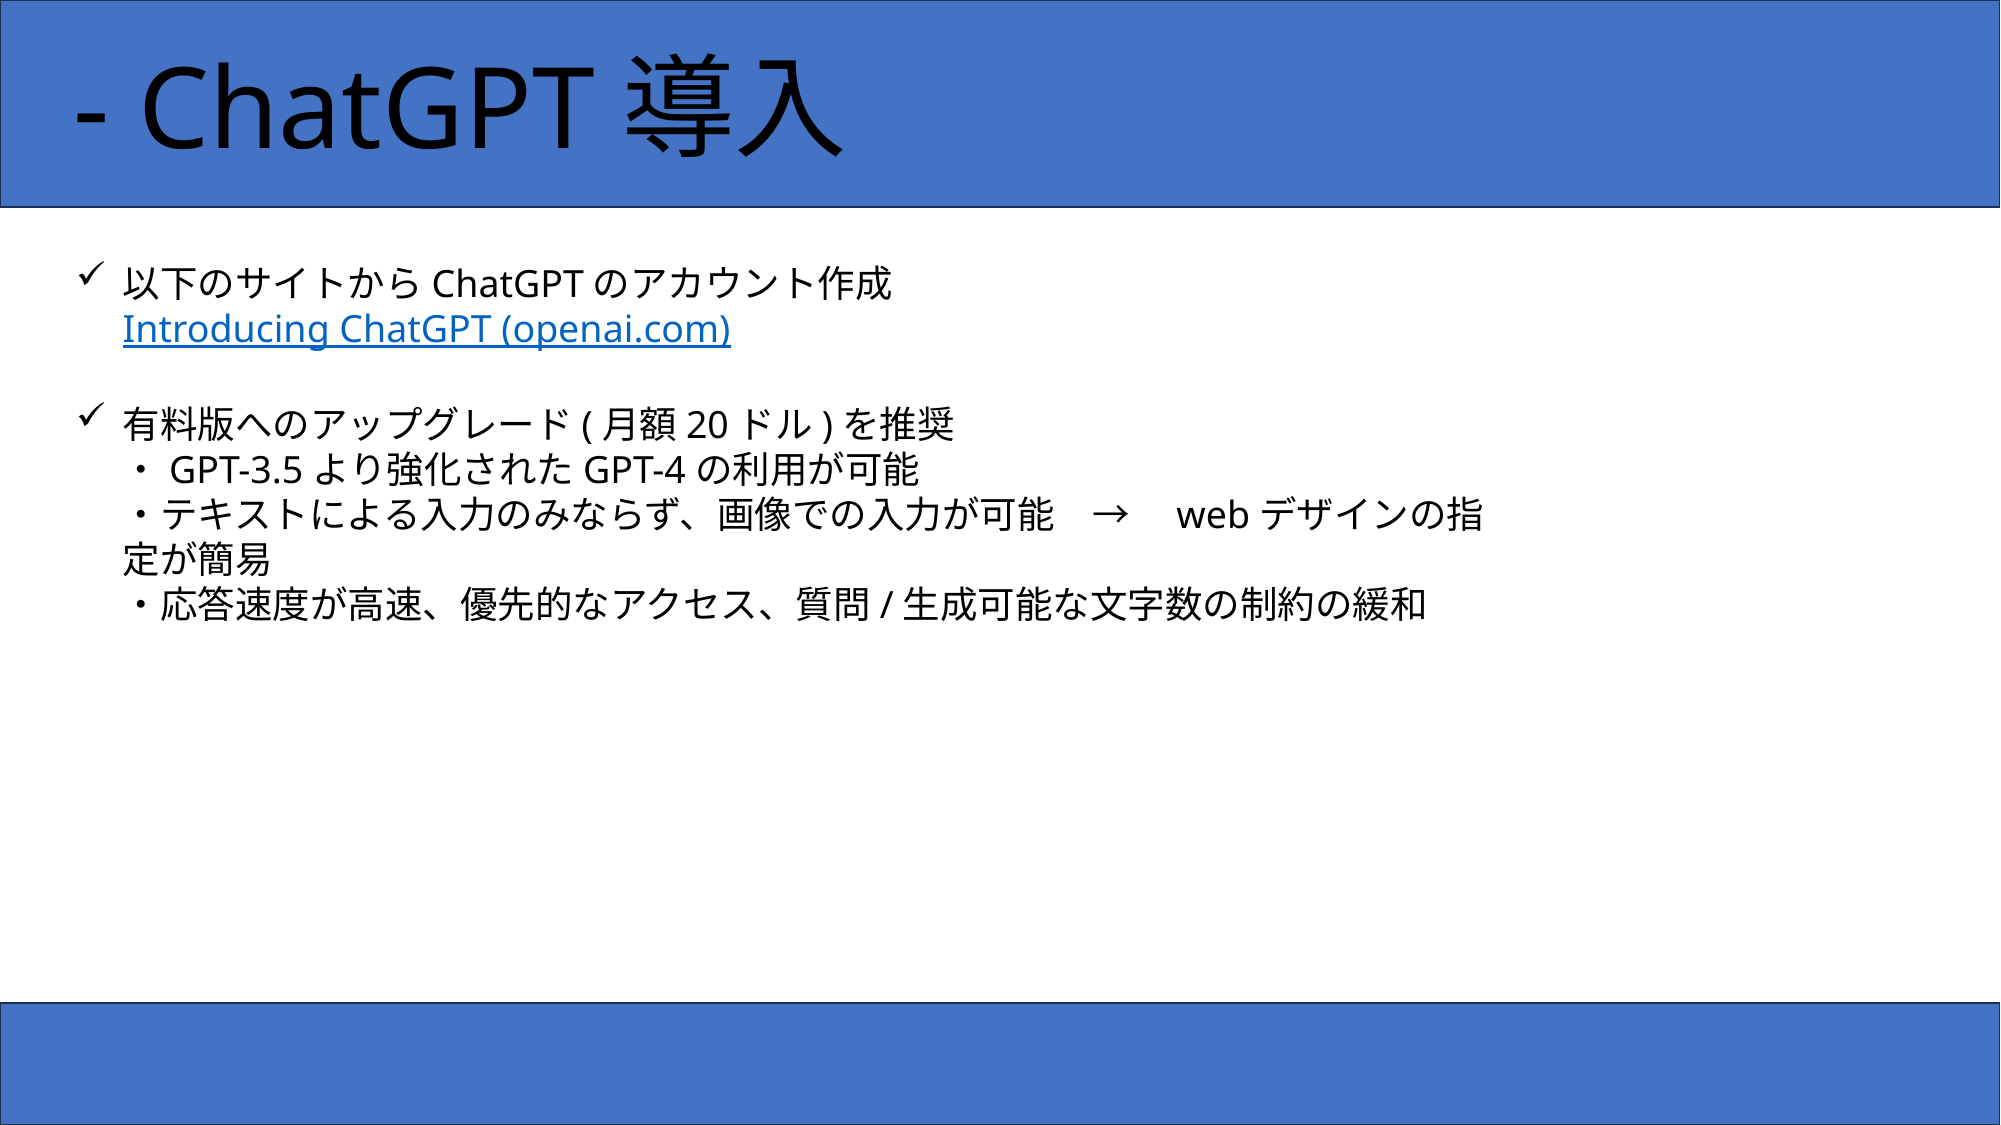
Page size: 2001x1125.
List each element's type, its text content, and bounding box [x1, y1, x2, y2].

text_box 以下のサイトからChatGPTのアカウント作成 Introducing ChatGPT (openai.com) 有料版へのアップグレード(月額20ドル)を推奨 ・GPT-3.5より強化されたGPT-4の利用が可能 ・テキストによる入力のみならず、画像での入力が可能 → webデザインの指定が簡易 ・応答速度が高速、優先的なアクセス、質問/生成可能な文字数の制約の緩和 [61, 252, 1535, 678]
text_box [0, 1002, 2000, 1125]
text_box - ChatGPT導入 [0, 0, 2000, 208]
